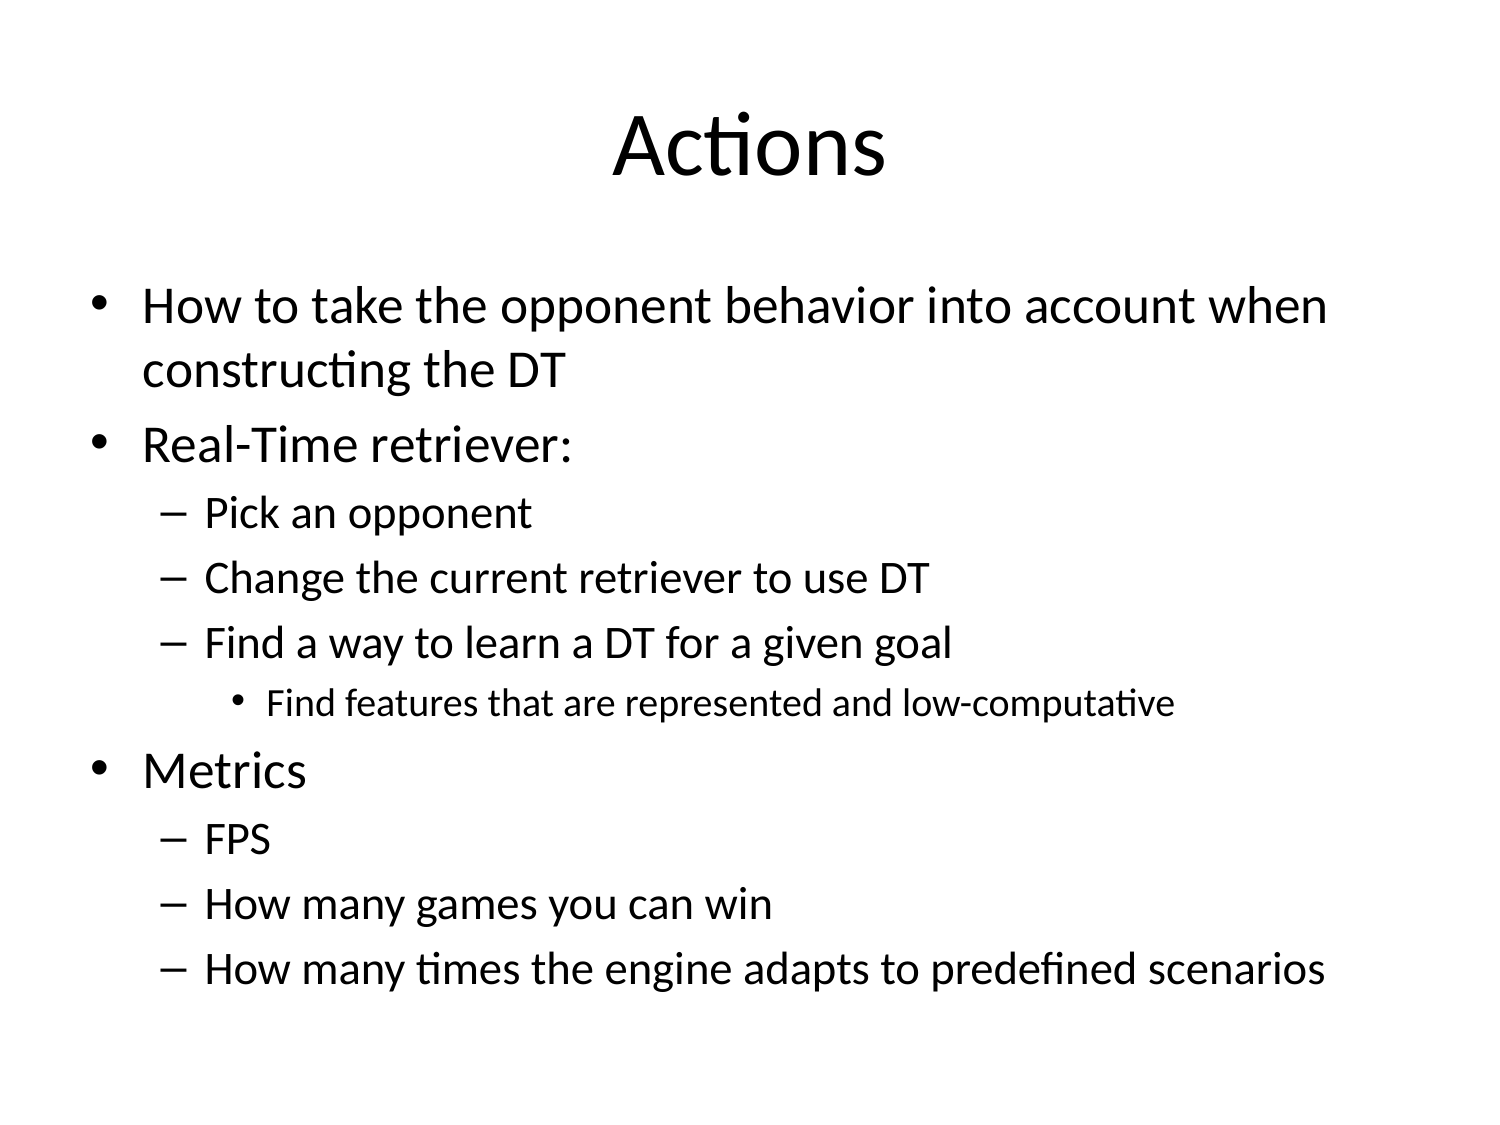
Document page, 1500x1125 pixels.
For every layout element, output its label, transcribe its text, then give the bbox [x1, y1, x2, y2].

list How to take the opponent behavior into account when constructing the DT Real-Time retriever: Pick an opponent Change the current retriever to use DT Find a way to learn a DT for a given goal Find features that are represented and low-computative Metrics FPS How many games you can win How many times the engine adapts to predefined scenarios [75, 262, 1425, 1005]
title Actions [75, 45, 1425, 233]
